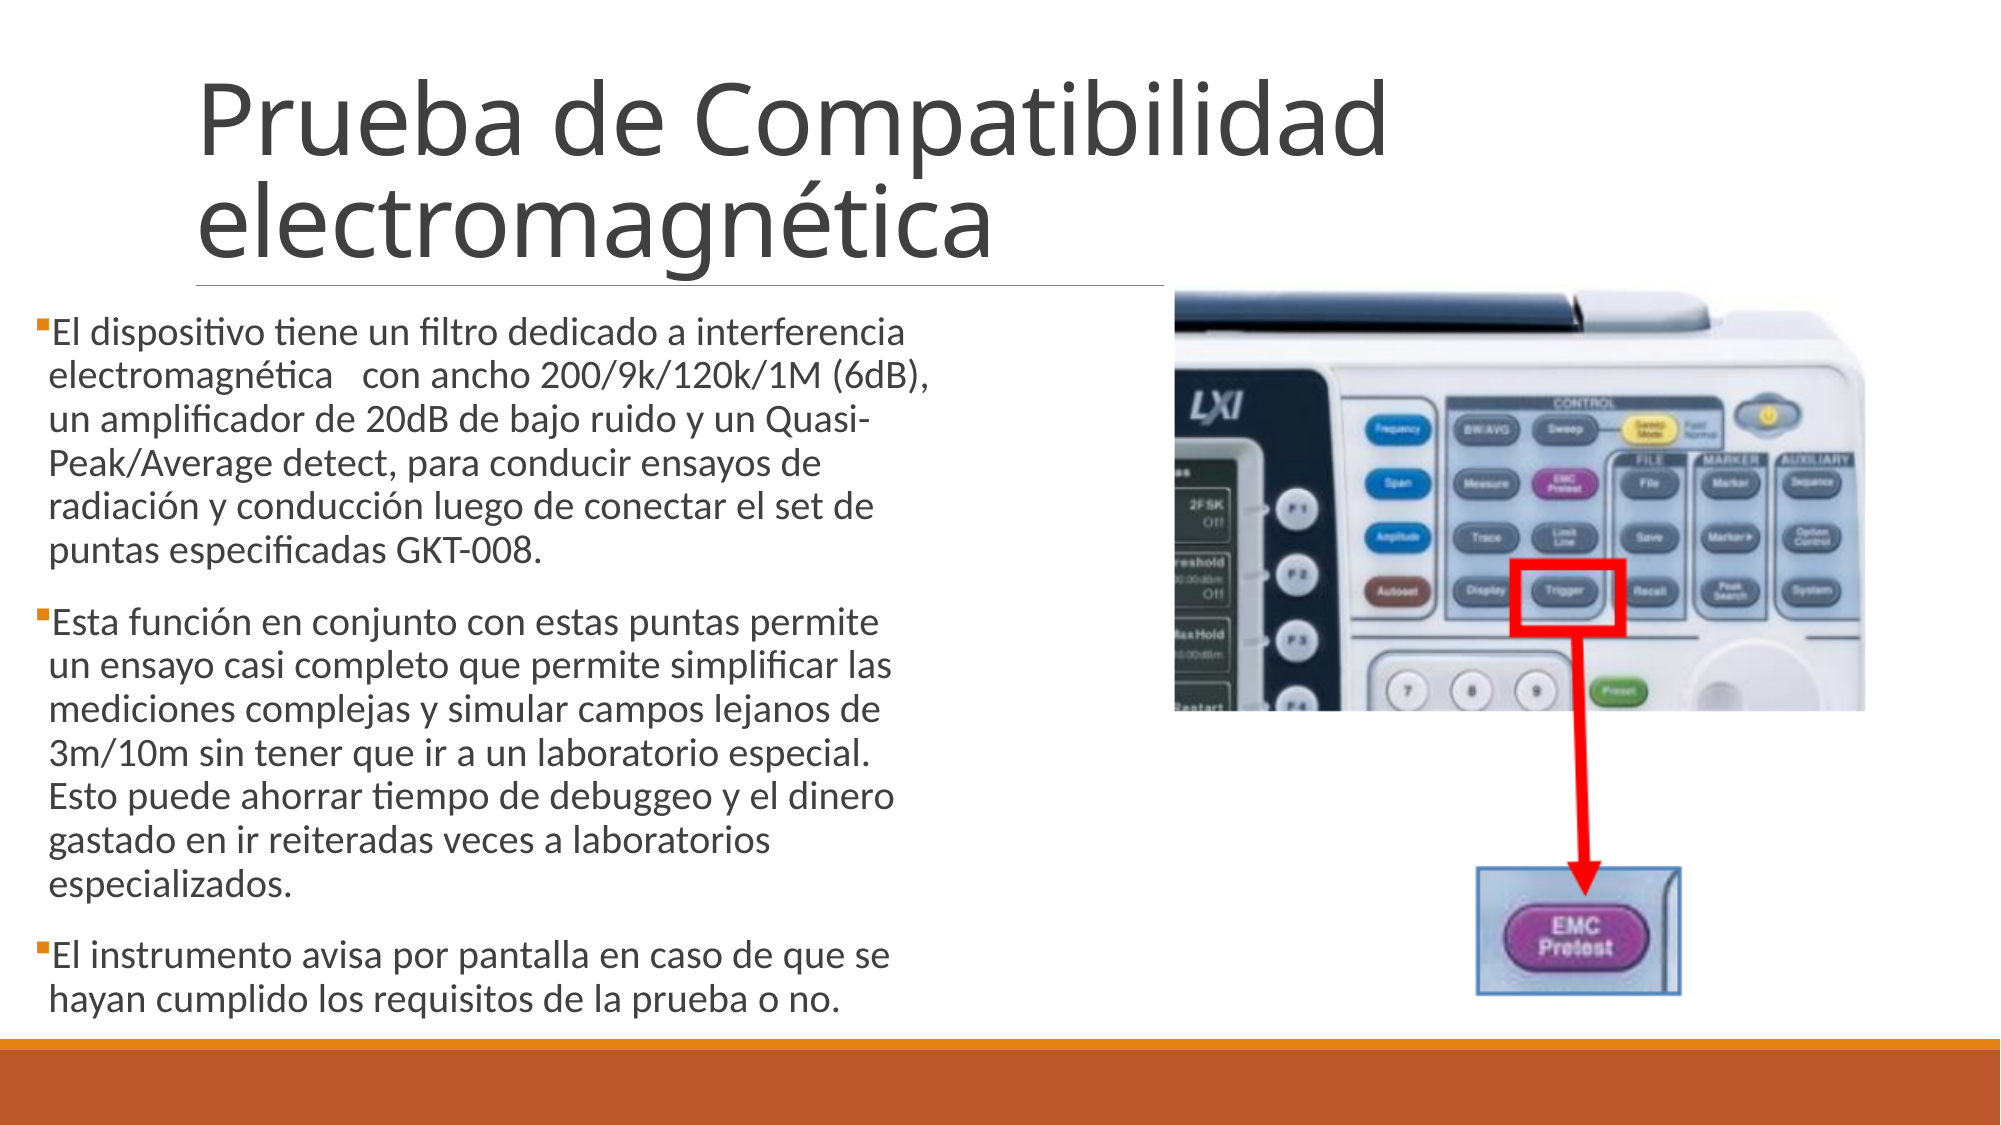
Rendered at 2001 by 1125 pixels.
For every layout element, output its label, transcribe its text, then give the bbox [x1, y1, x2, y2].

list El dispositivo tiene un filtro dedicado a interferencia electromagnética con ancho 200/9k/120k/1M (6dB), un amplificador de 20dB de bajo ruido y un Quasi-Peak/Average detect, para conducir ensayos de radiación y conducción luego de conectar el set de puntas especificadas GKT-008. Esta función en conjunto con estas puntas permite un ensayo casi completo que permite simplificar las mediciones complejas y simular campos lejanos de 3m/10m sin tener que ir a un laboratorio especial. Esto puede ahorrar tiempo de debuggeo y el dinero gastado en ir reiteradas veces a laboratorios especializados. El instrumento avisa por pantalla en caso de que se hayan cumplido los requisitos de la prueba o no. [33, 302, 932, 1031]
title Prueba de Compatibilidad electromagnética [180, 47, 1830, 285]
picture [1164, 284, 1867, 1002]
